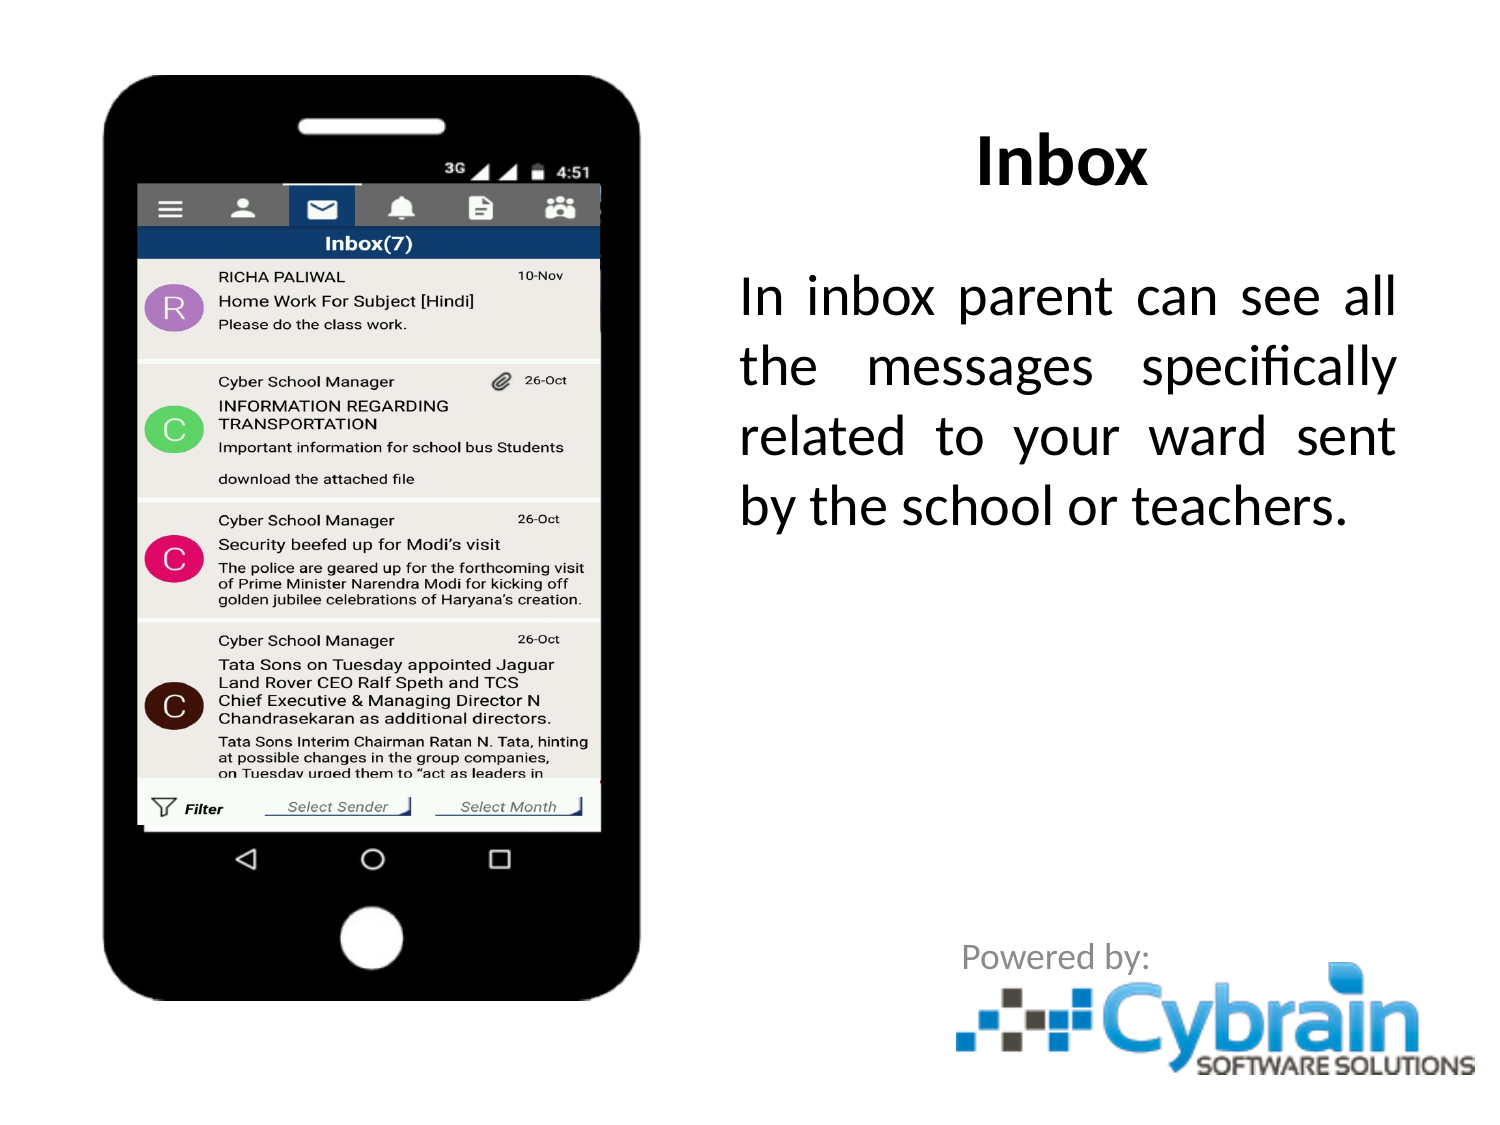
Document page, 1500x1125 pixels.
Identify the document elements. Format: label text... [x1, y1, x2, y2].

picture [84, 74, 651, 1001]
picture [956, 962, 1476, 1076]
subtitle Powered by: [937, 924, 1175, 1013]
text_box Inbox [675, 103, 1450, 208]
text_box In inbox parent can see all the messages specifically related to your ward sent by the school or teachers. [724, 249, 1413, 545]
